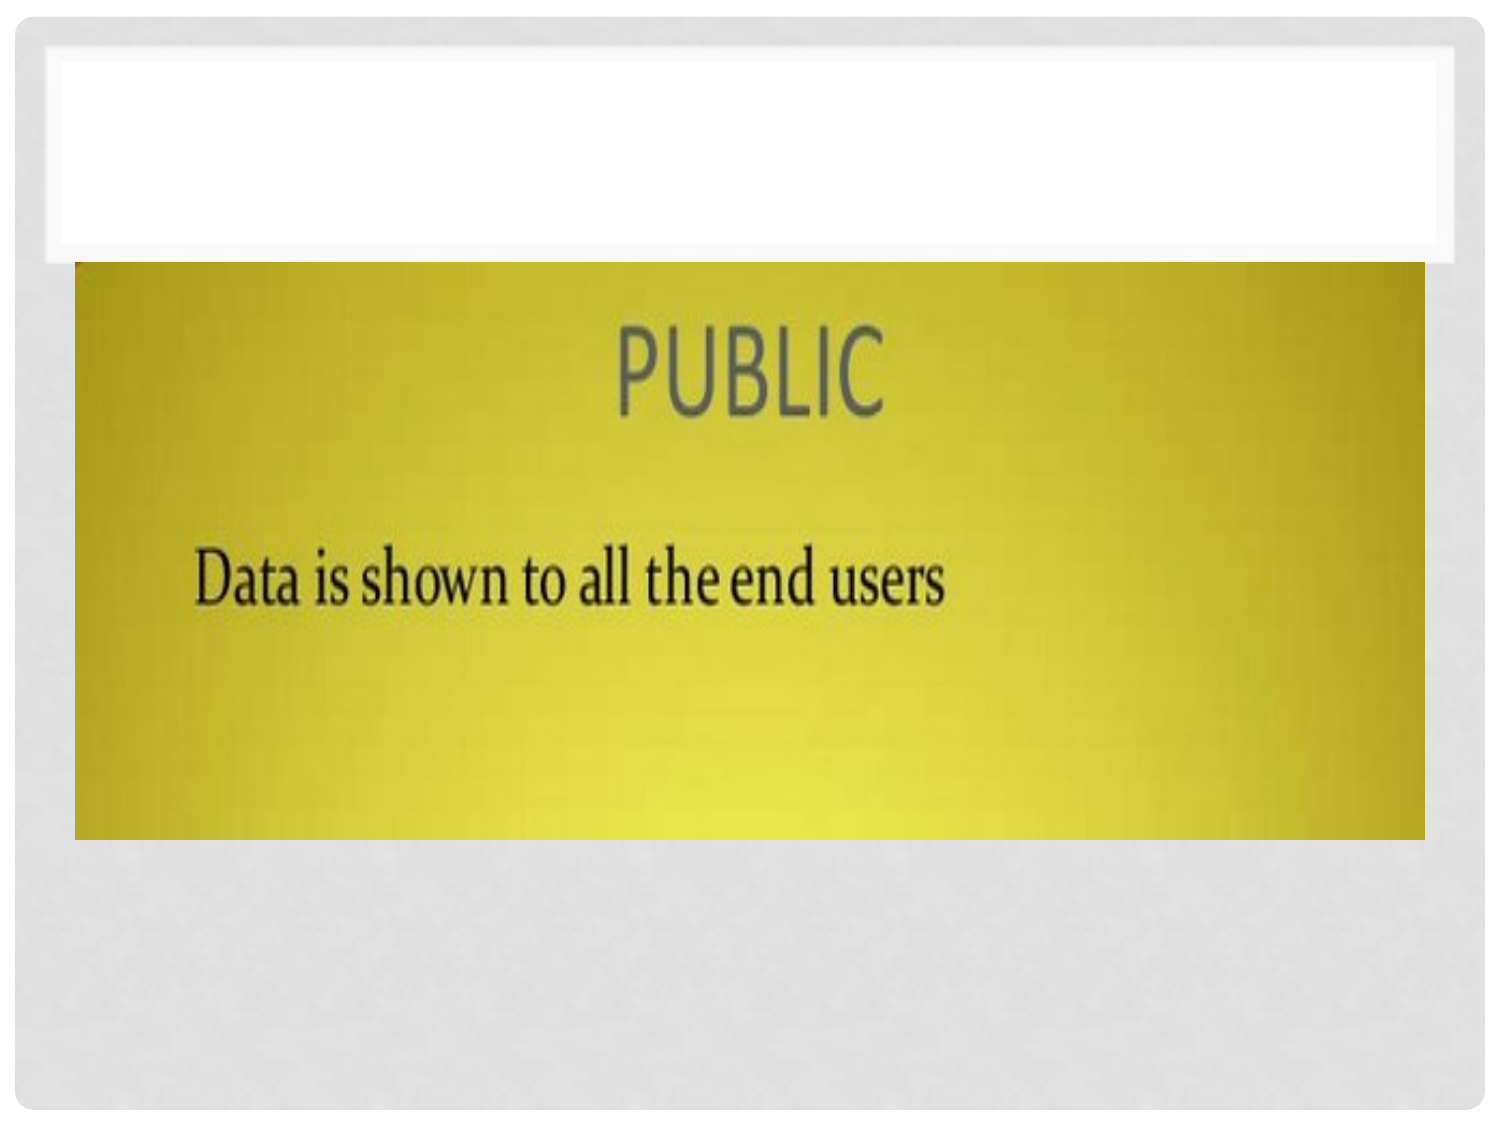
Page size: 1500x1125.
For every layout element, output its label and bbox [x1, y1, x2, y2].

picture [74, 262, 1426, 840]
